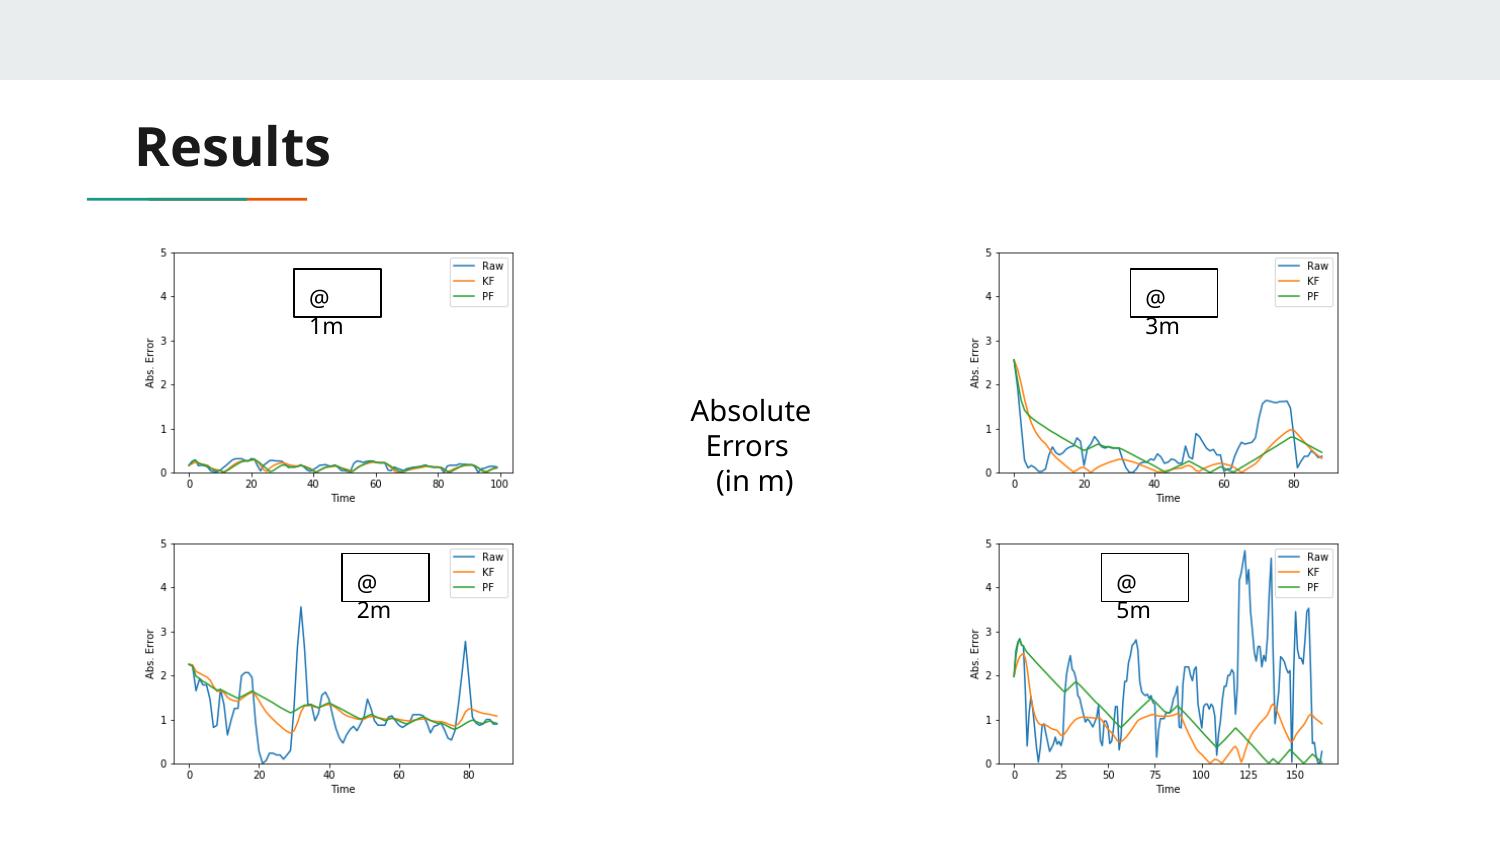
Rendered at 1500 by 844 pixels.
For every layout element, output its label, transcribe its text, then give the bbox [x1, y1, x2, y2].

picture [944, 217, 1382, 800]
title Results [119, 97, 1381, 186]
text_box Absolute Errors (in m) [619, 377, 883, 648]
picture [119, 217, 556, 800]
